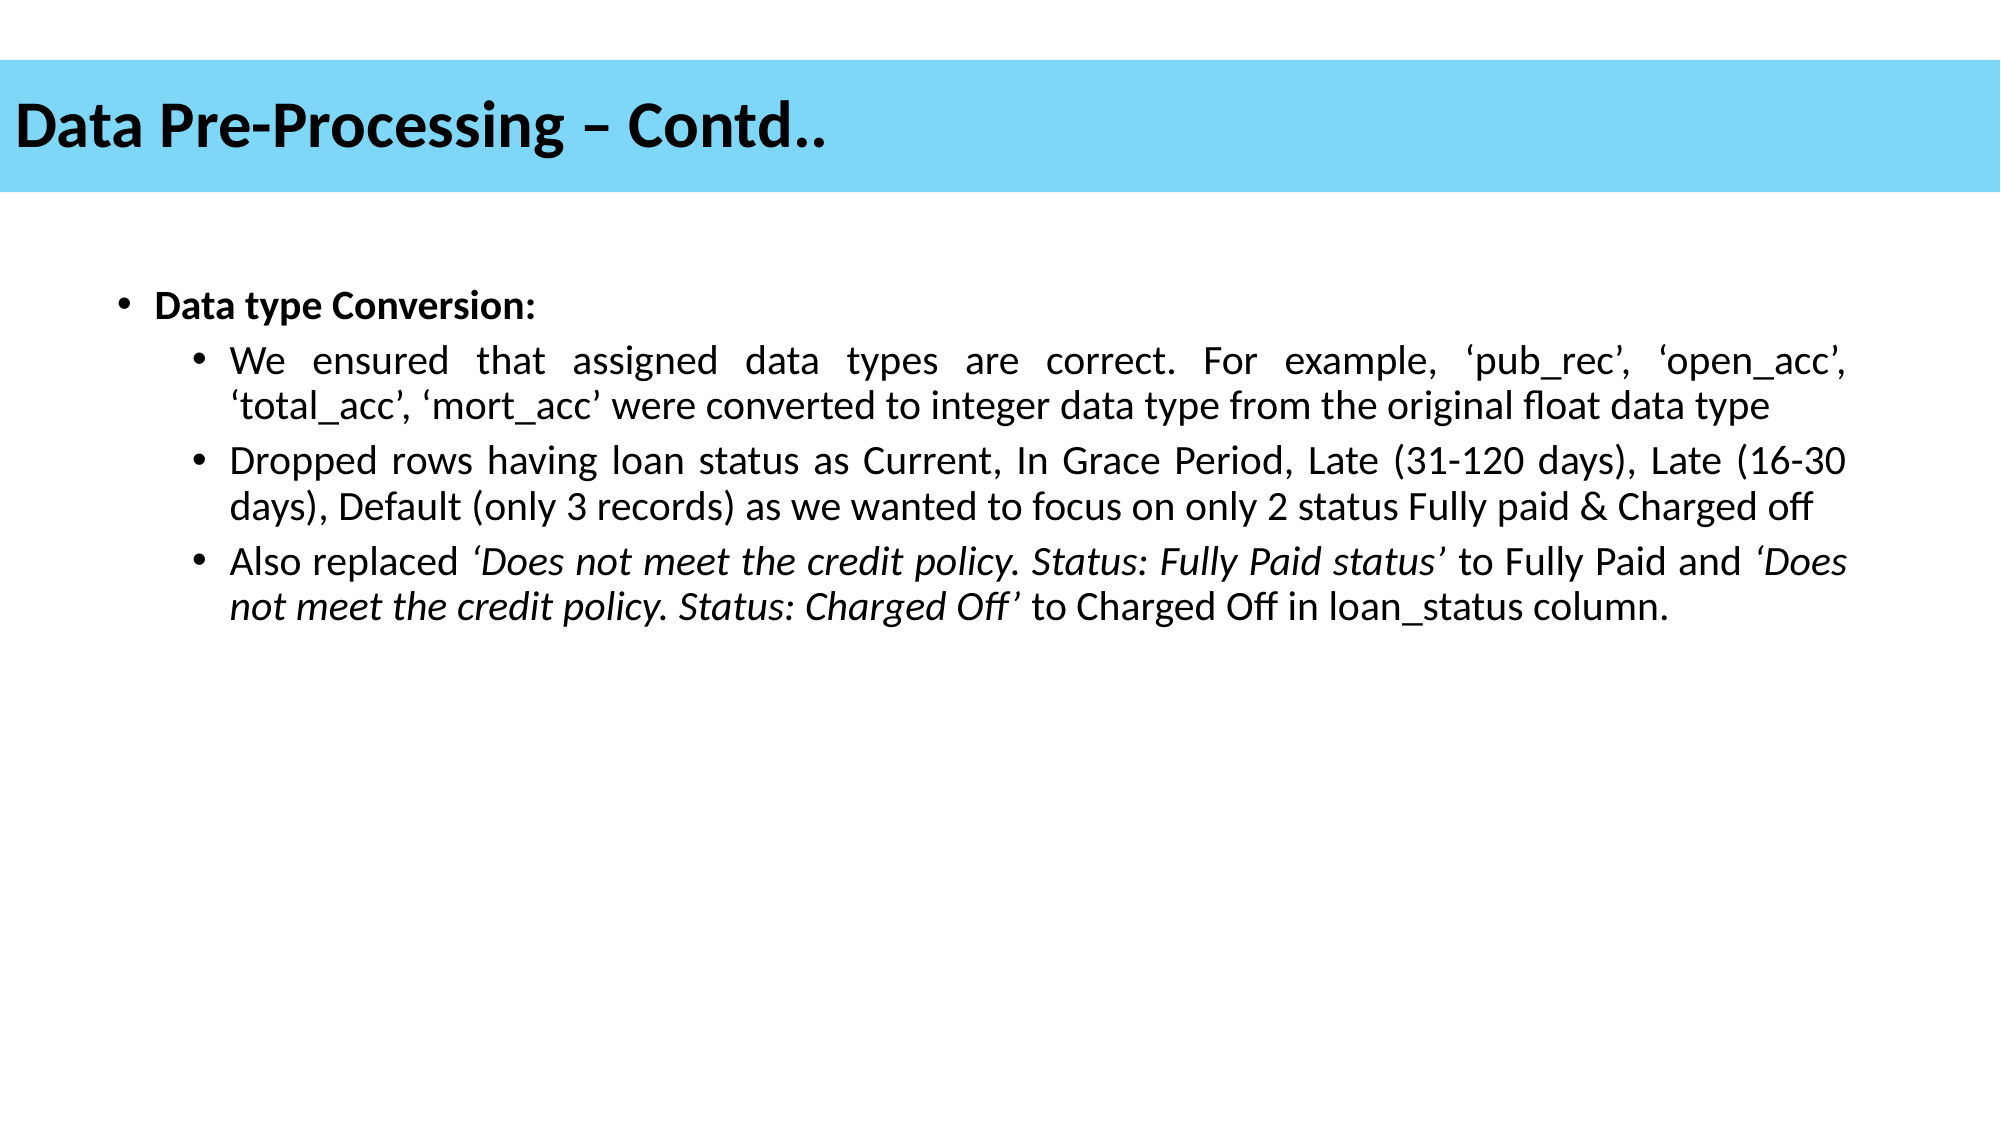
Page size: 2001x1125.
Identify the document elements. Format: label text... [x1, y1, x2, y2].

list Data type Conversion: We ensured that assigned data types are correct. For example, ‘pub_rec’, ‘open_acc’, ‘total_acc’, ‘mort_acc’ were converted to integer data type from the original float data type Dropped rows having loan status as Current, In Grace Period, Late (31-120 days), Late (16-30 days), Default (only 3 records) as we wanted to focus on only 2 status Fully paid & Charged off Also replaced ‘Does not meet the credit policy. Status: Fully Paid status’ to Fully Paid and ‘Does not meet the credit policy. Status: Charged Off’ to Charged Off in loan_status column. [102, 204, 1863, 994]
title Data Pre-Processing – Contd.. [0, 59, 2000, 193]
